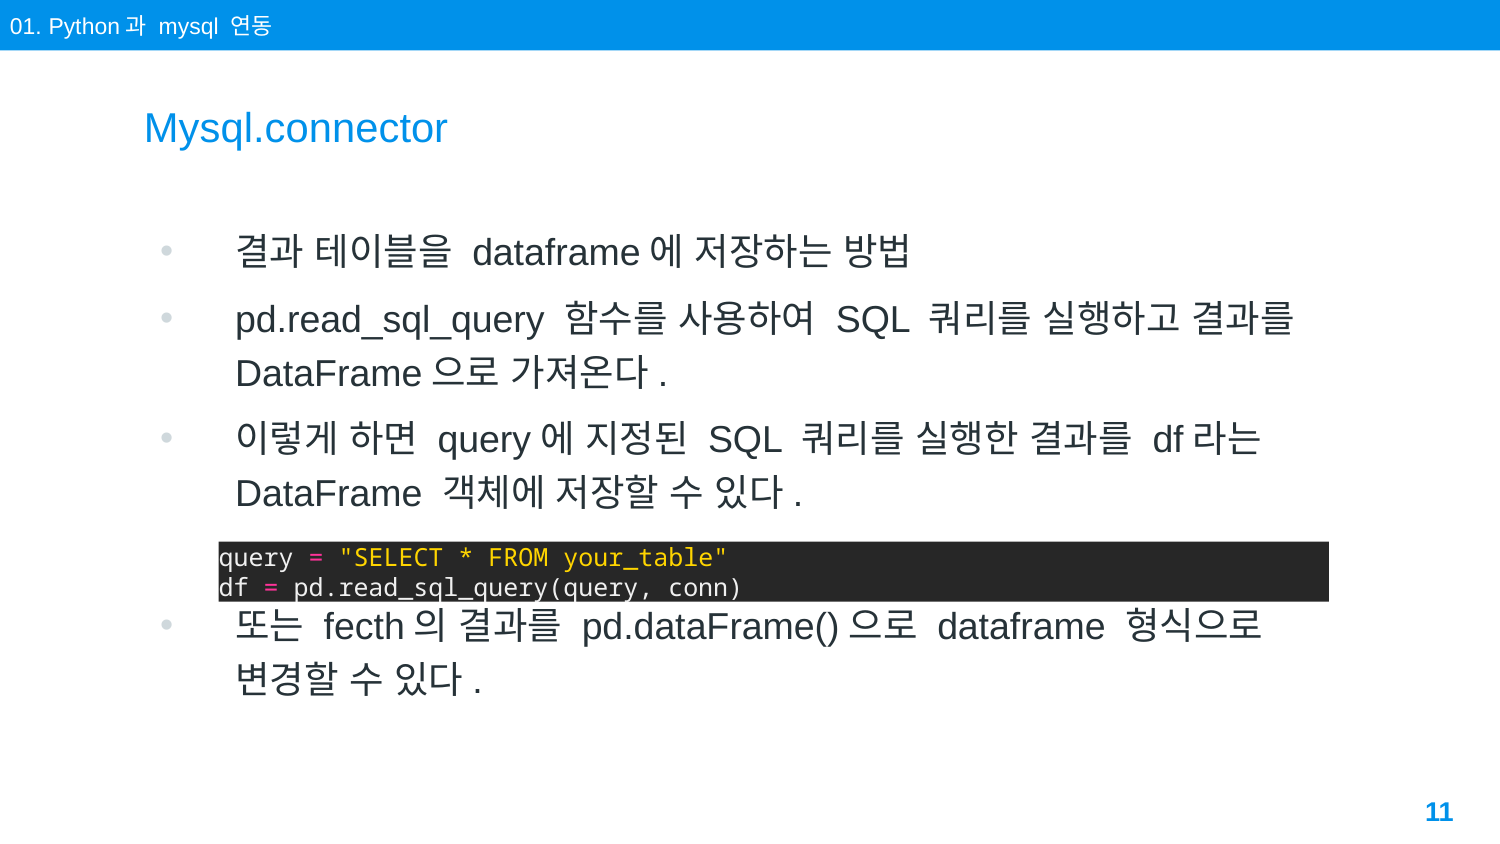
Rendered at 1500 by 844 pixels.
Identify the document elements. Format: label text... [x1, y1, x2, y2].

title Mysql.connector [128, 50, 1372, 166]
text_box query = "SELECT * FROM your_table" df = pd.read_sql_query(query, conn) [218, 541, 1329, 602]
slide_number 11 [1378, 779, 1469, 844]
text_box 01. Python과 mysql 연동 [0, 4, 288, 47]
list 결과 테이블을 dataframe에 저장하는 방법 pd.read_sql_query 함수를 사용하여 SQL 쿼리를 실행하고 결과를 DataFrame으로 가져온다. 이렇게 하면 query에 지정된 SQL 쿼리를 실행한 결과를 df라는 DataFrame 객체에 저장할 수 있다. 또는 fecth의 결과를 pd.dataFrame()으로 dataframe 형식으로 변경할 수 있다. [132, 204, 1375, 782]
